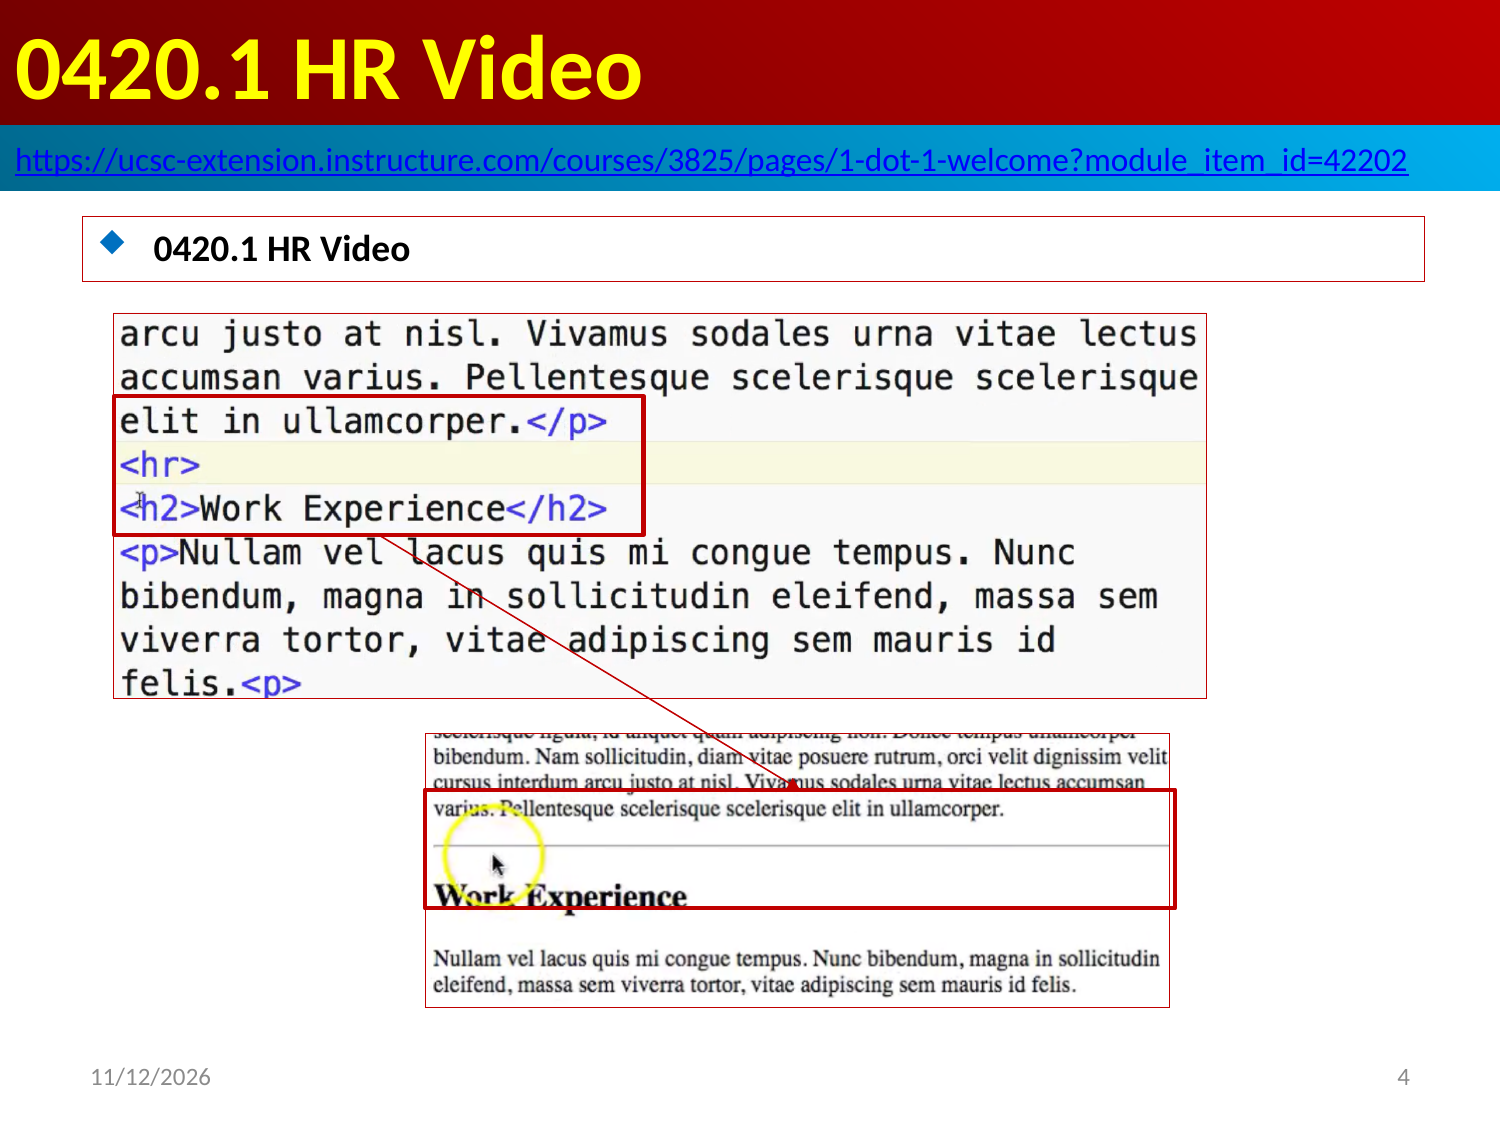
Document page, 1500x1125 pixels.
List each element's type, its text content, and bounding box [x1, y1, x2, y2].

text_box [378, 534, 801, 790]
slide_number 4 [1074, 1042, 1425, 1109]
text_box https://ucsc-extension.instructure.com/courses/3825/pages/1-dot-1-welcome?module_item_id=42202 [0, 125, 1500, 191]
subtitle 0420.1 HR Video [82, 216, 1425, 282]
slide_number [75, 1042, 425, 1109]
picture [113, 312, 1207, 699]
picture [424, 733, 1170, 1008]
title 0420.1 HR Video [0, 0, 1500, 125]
